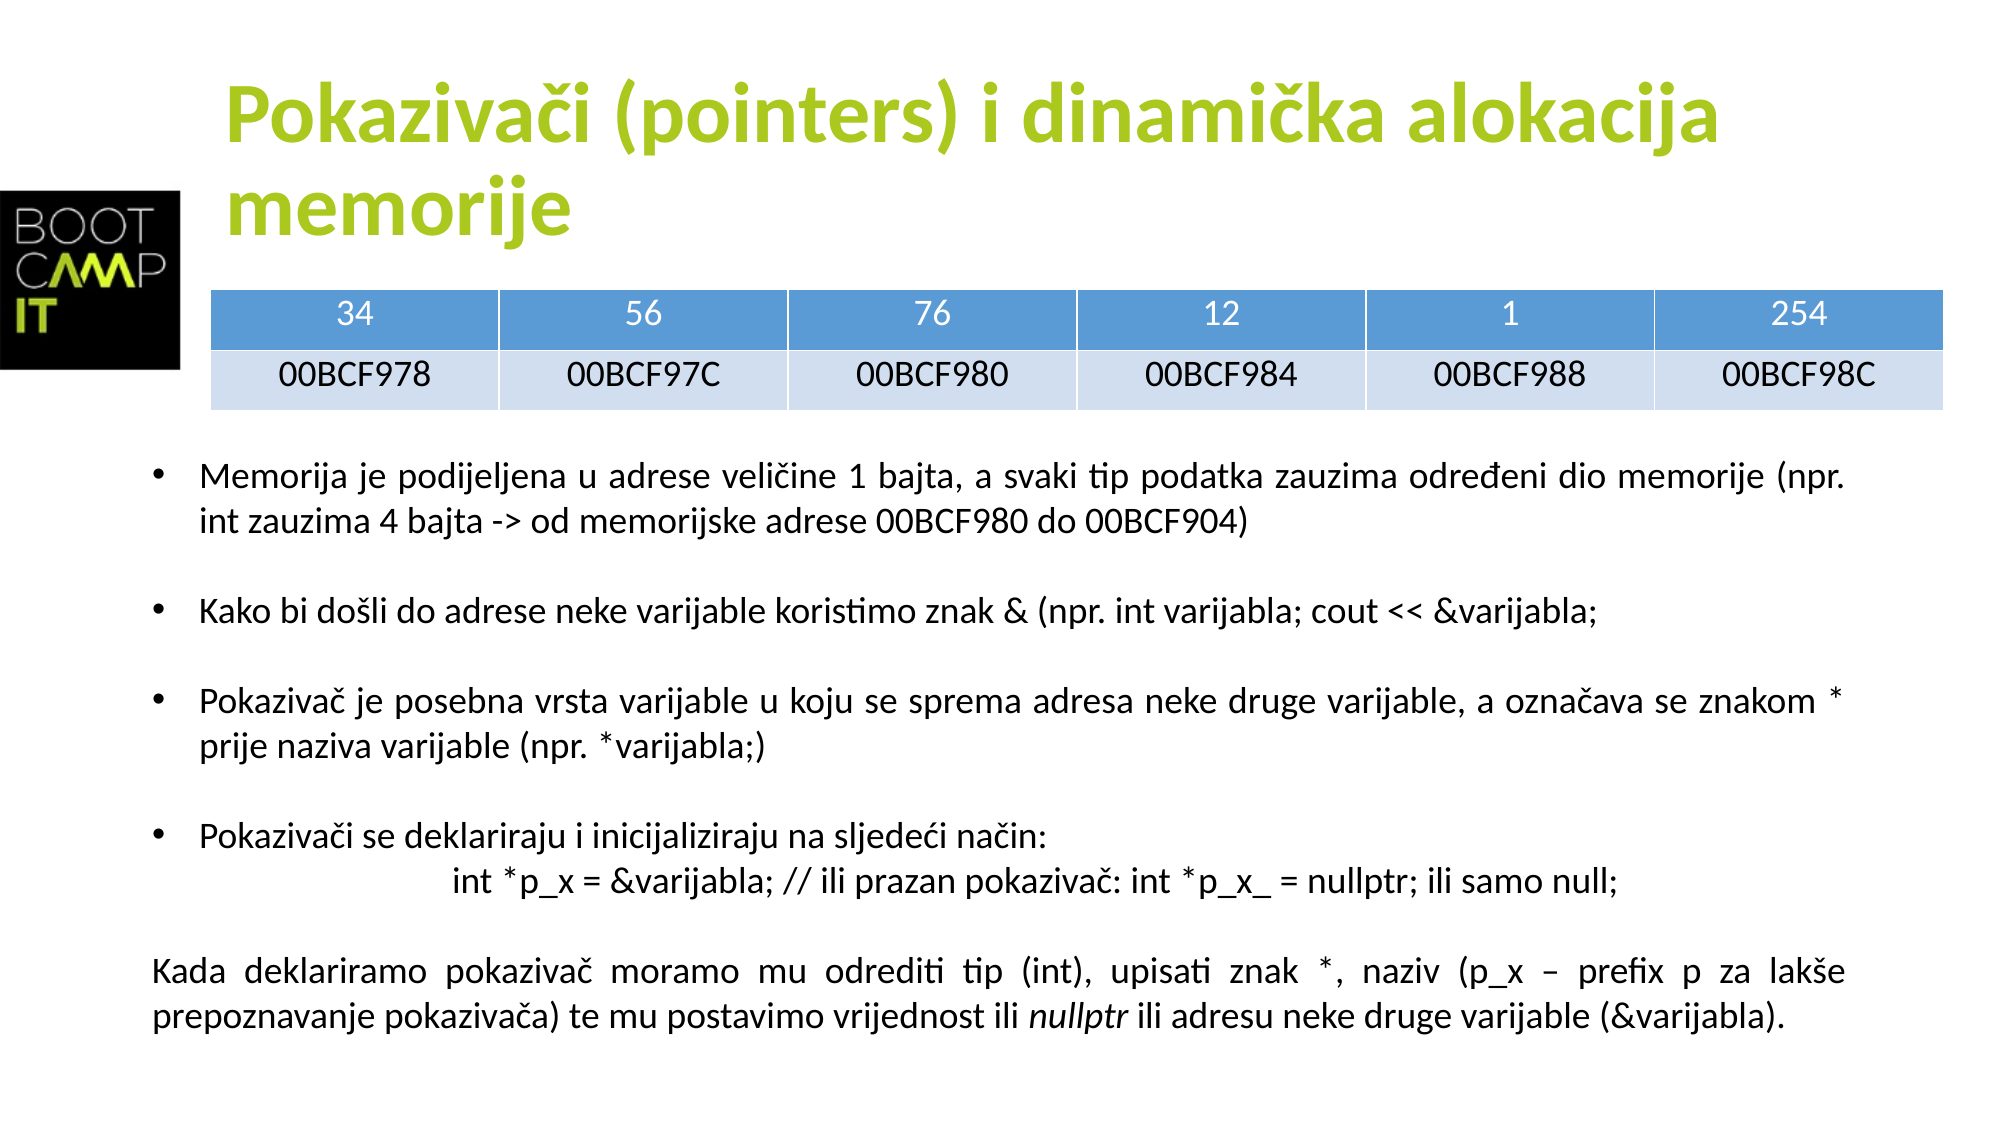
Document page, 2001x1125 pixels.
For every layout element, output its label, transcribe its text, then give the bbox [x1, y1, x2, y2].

table_header 56 [500, 290, 787, 350]
picture [0, 0, 2000, 1125]
table_header 1 [1367, 290, 1654, 350]
text_box Memorija je podijeljena u adrese veličine 1 bajta, a svaki tip podatka zauzima određeni dio memorije (npr. int zauzima 4 bajta -> od memorijske adrese 00BCF980 do 00BCF904) Kako bi došli do adrese neke varijable koristimo znak & (npr. int varijabla; cout << &varijabla; Pokazivač je posebna vrsta varijable u koju se sprema adresa neke druge varijable, a označava se znakom * prije naziva varijable (npr. *varijabla;) Pokazivači se deklariraju i inicijaliziraju na sljedeći način: int *p_x = &varijabla; // ili prazan pokazivač: int *p_x_ = nullptr; ili samo null; Kada deklariramo pokazivač moramo mu odrediti tip (int), upisati znak *, naziv (p_x – prefix p za lakše prepoznavanje pokazivača) te mu postavimo vrijednost ili nullptr ili adresu neke druge varijable (&varijabla). [137, 443, 1863, 1043]
table_header 12 [1078, 290, 1365, 350]
table_header 254 [1655, 290, 1943, 350]
table_cell 00BCF978 [211, 351, 498, 410]
table_cell 00BCF984 [1078, 351, 1365, 410]
table_cell 00BCF988 [1367, 351, 1654, 410]
table_cell 00BCF97C [500, 351, 787, 410]
title Pokazivači (pointers) i dinamička alokacija memorije [210, 59, 1944, 263]
table_header 76 [789, 290, 1076, 350]
table_cell 00BCF98C [1655, 351, 1943, 410]
table_cell 00BCF980 [789, 351, 1076, 410]
table_header 34 [211, 290, 498, 350]
